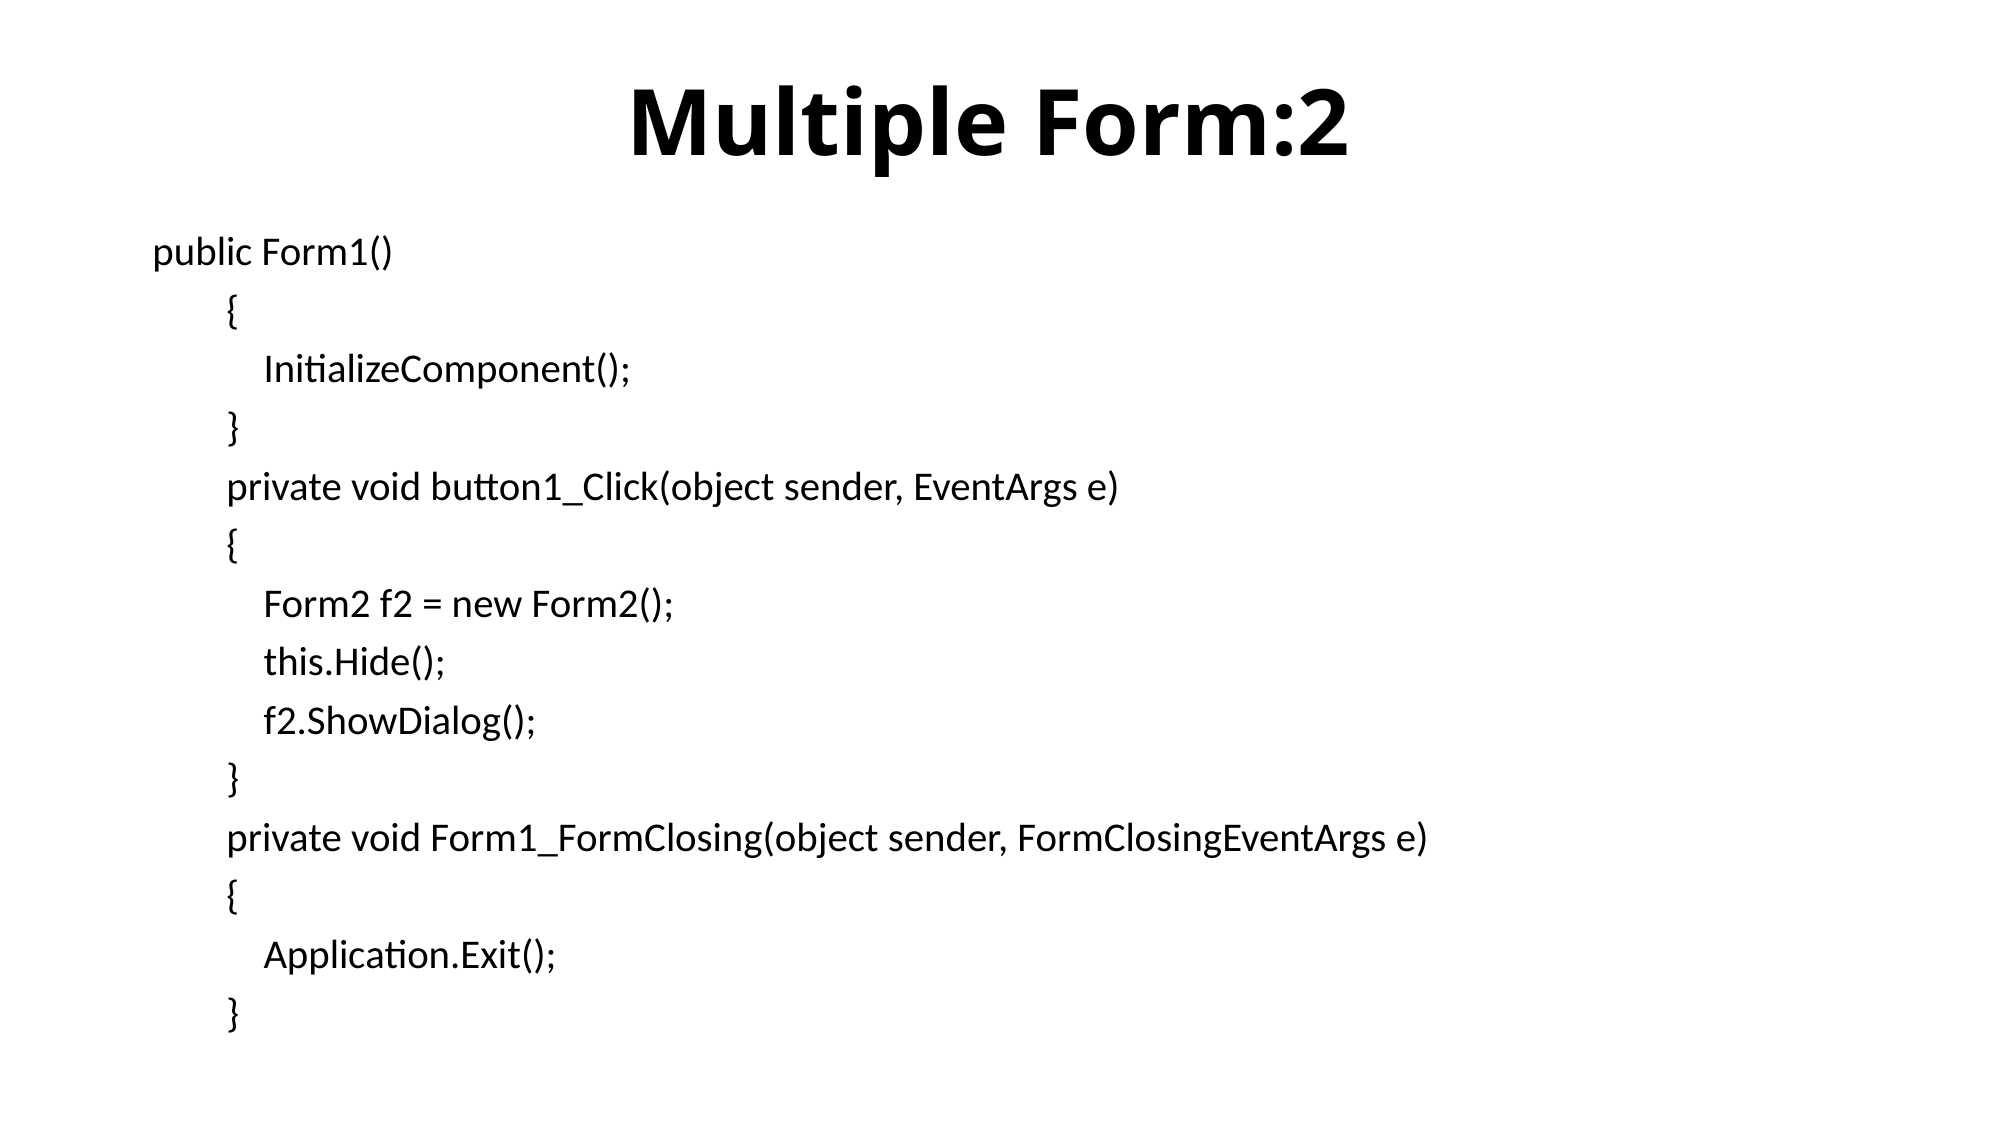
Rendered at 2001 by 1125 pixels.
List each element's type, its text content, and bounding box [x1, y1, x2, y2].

list public Form1() { InitializeComponent(); } private void button1_Click(object sender, EventArgs e) { Form2 f2 = new Form2(); this.Hide(); f2.ShowDialog(); } private void Form1_FormClosing(object sender, FormClosingEventArgs e) { Application.Exit(); } [137, 222, 1863, 1055]
title Multiple Form:2 [137, 59, 1863, 191]
